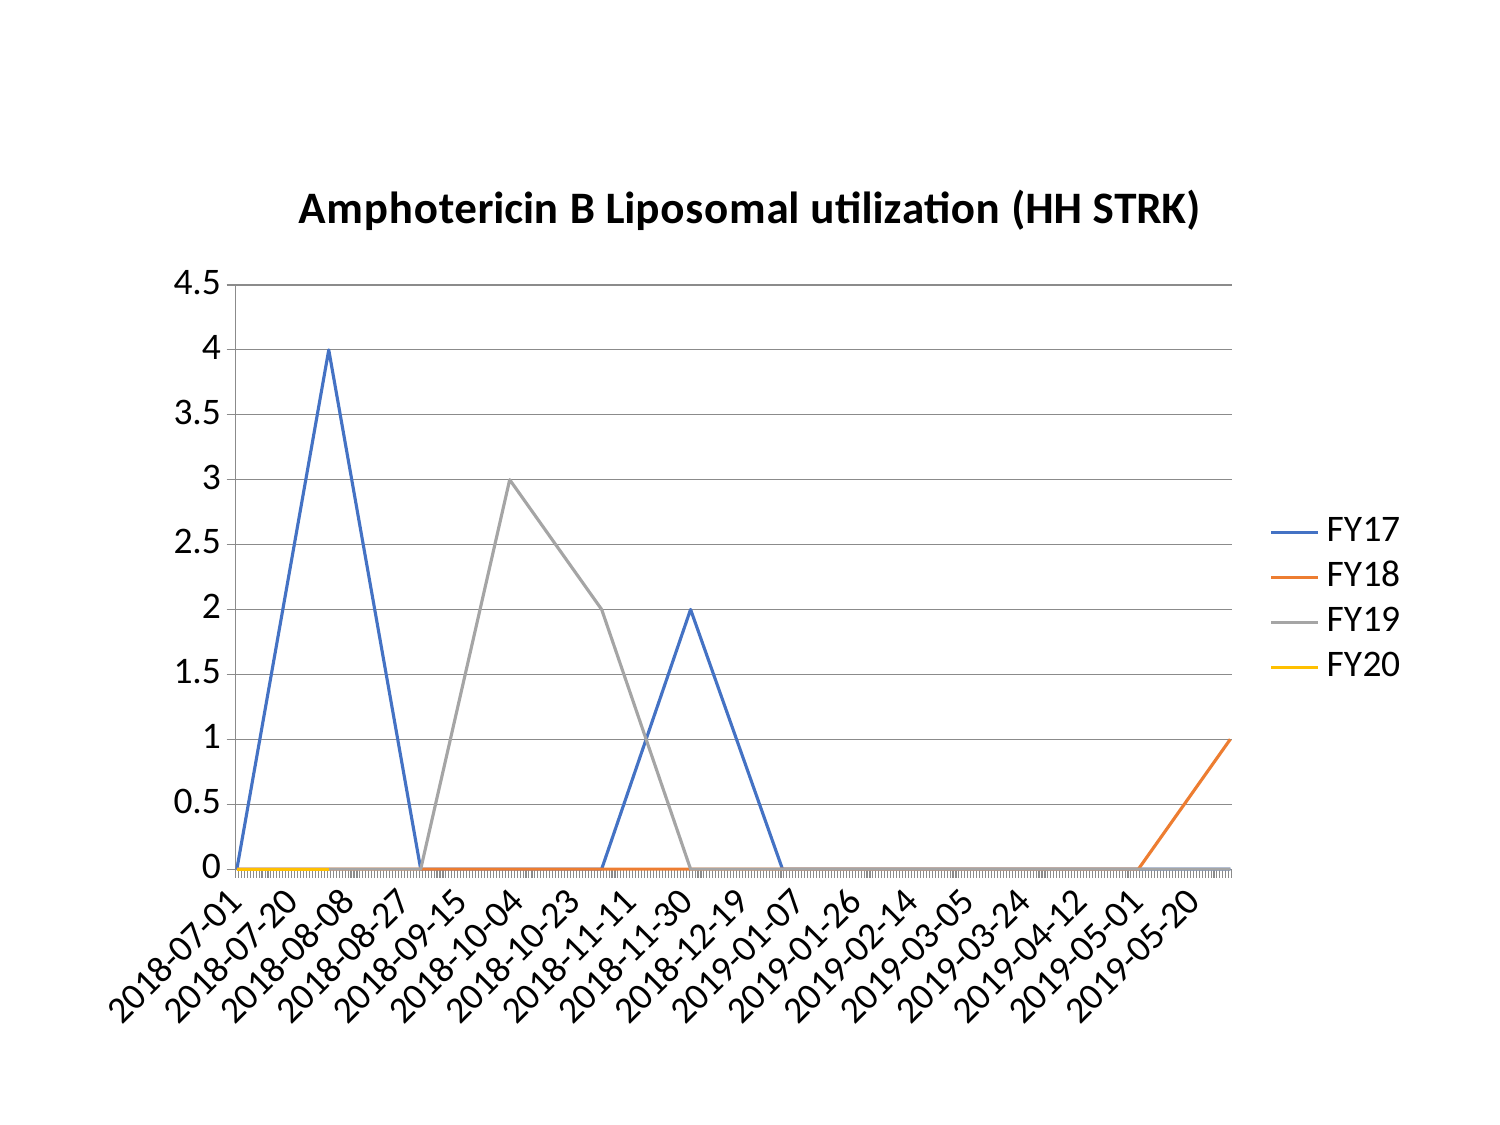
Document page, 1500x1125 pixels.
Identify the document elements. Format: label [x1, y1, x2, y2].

chart [74, 149, 1425, 1050]
